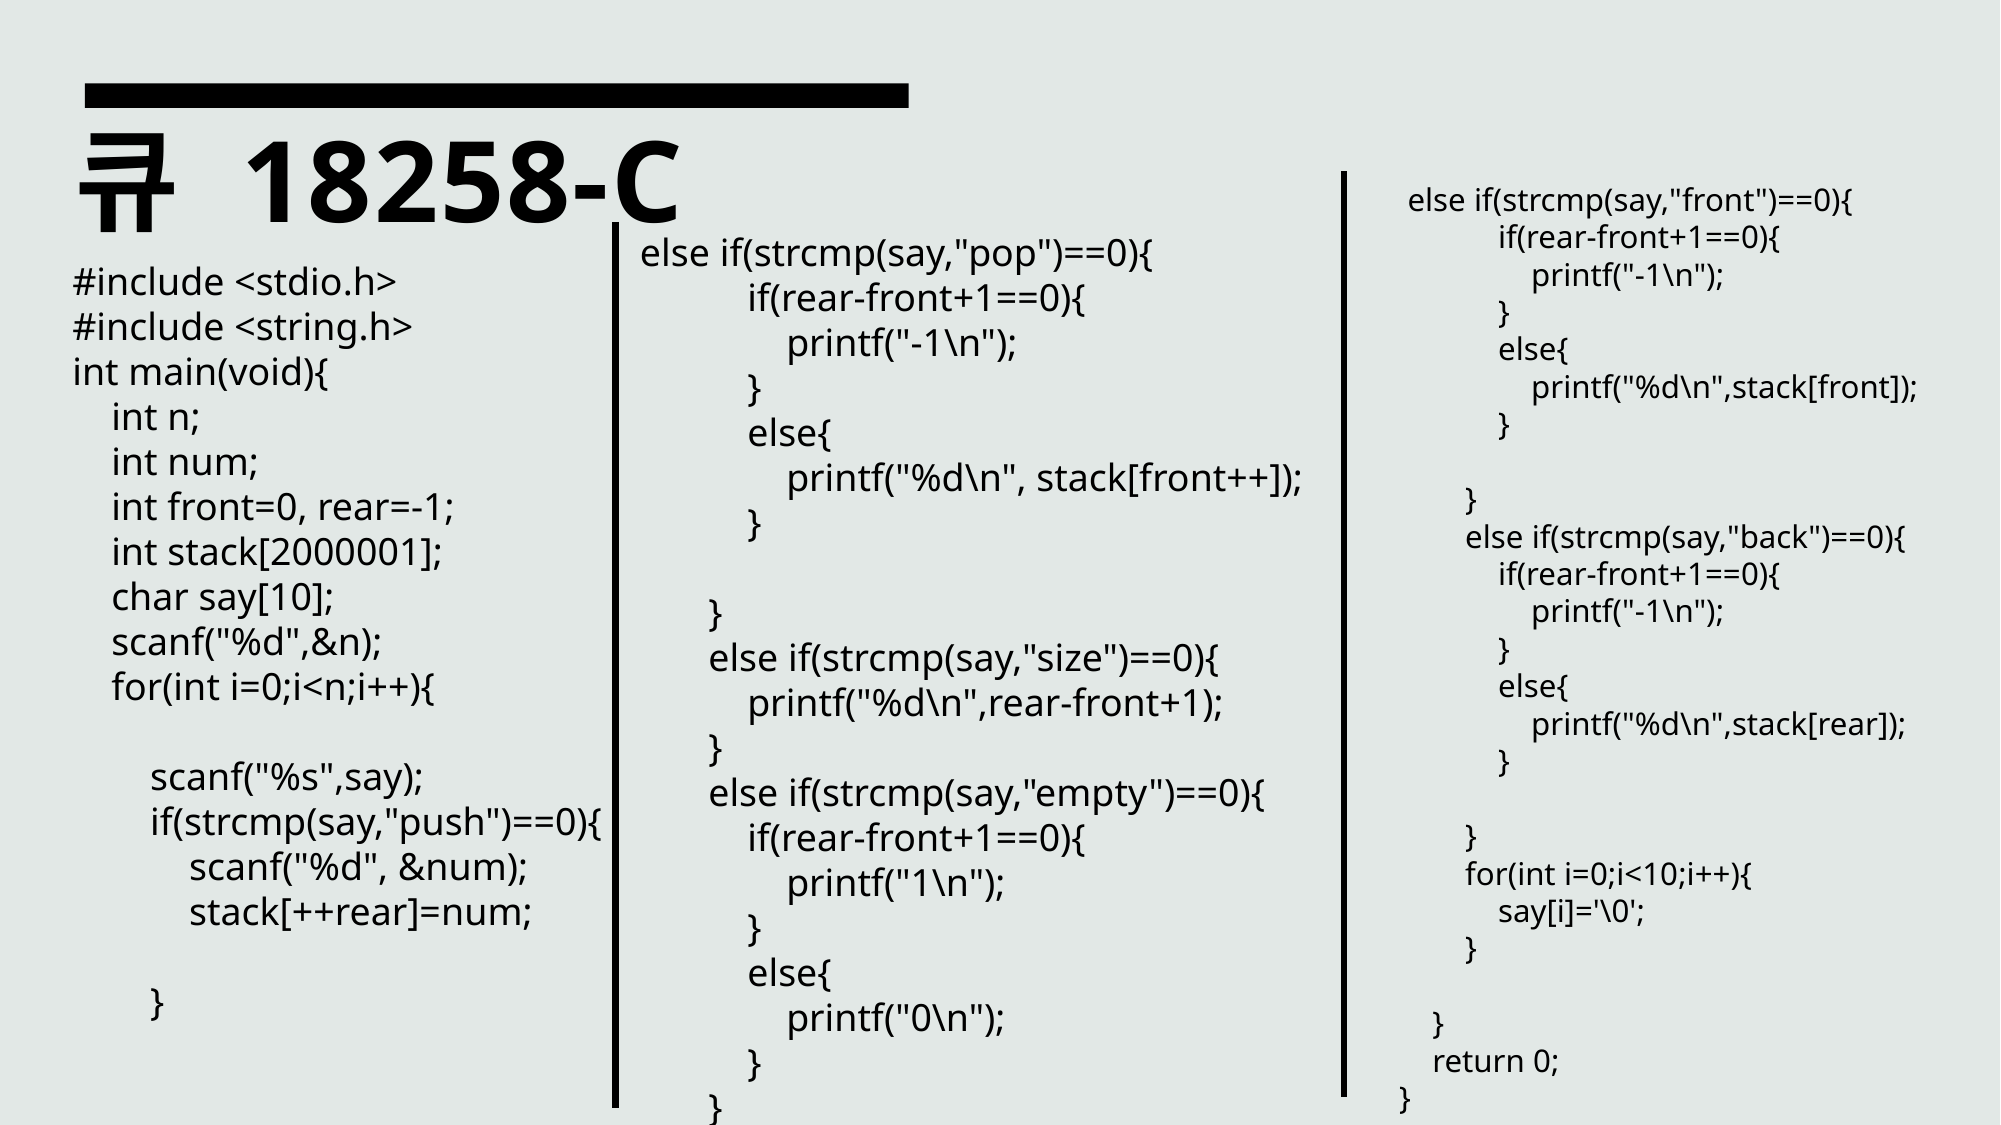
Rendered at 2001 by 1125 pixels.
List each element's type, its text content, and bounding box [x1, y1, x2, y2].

title 큐 18258-C [57, 92, 1053, 250]
text_box else if(strcmp(say,"pop")==0){ if(rear-front+1==0){ printf("-1\n"); } else{ printf("%d\n", stack[front++]); } } else if(strcmp(say,"size")==0){ printf("%d\n",rear-front+1); } else if(strcmp(say,"empty")==0){ if(rear-front+1==0){ printf("1\n"); } else{ printf("0\n"); } } [615, 221, 1616, 1125]
text_box #include <stdio.h> #include <string.h> int main(void){ int n; int num; int front=0, rear=-1; int stack[2000001]; char say[10]; scanf("%d",&n); for(int i=0;i<n;i++){ scanf("%s",say); if(strcmp(say,"push")==0){ scanf("%d", &num); stack[++rear]=num; } [57, 250, 612, 1076]
text_box else if(strcmp(say,"front")==0){ if(rear-front+1==0){ printf("-1\n"); } else{ printf("%d\n",stack[front]); } } else if(strcmp(say,"back")==0){ if(rear-front+1==0){ printf("-1\n"); } else{ printf("%d\n",stack[rear]); } } for(int i=0;i<10;i++){ say[i]='\0'; } } return 0; } [1384, 172, 2000, 1124]
